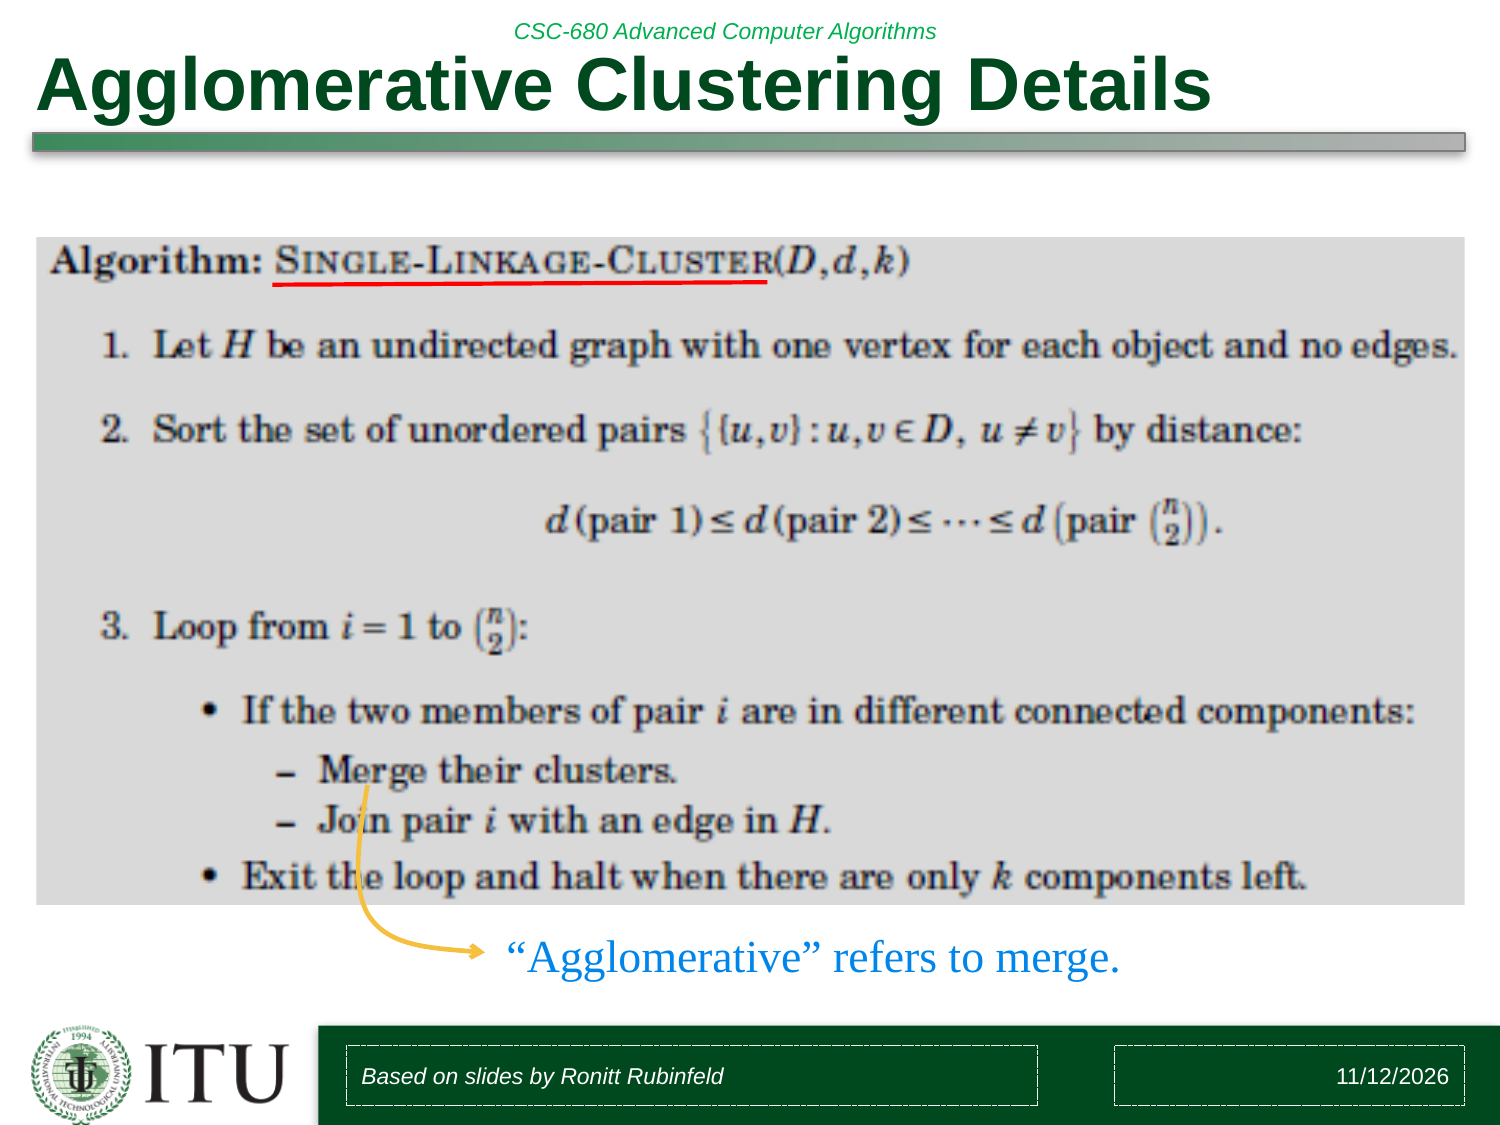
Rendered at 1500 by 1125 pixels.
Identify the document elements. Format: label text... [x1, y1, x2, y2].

text_box [368, 916, 486, 959]
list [35, 236, 1466, 906]
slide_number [1114, 1045, 1465, 1106]
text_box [271, 281, 768, 286]
text_box “Agglomerative” refers to merge. [504, 927, 1122, 983]
footer Based on slides by Ronitt Rubinfeld [346, 1045, 1038, 1106]
title Agglomerative Clustering Details [33, 0, 1465, 174]
